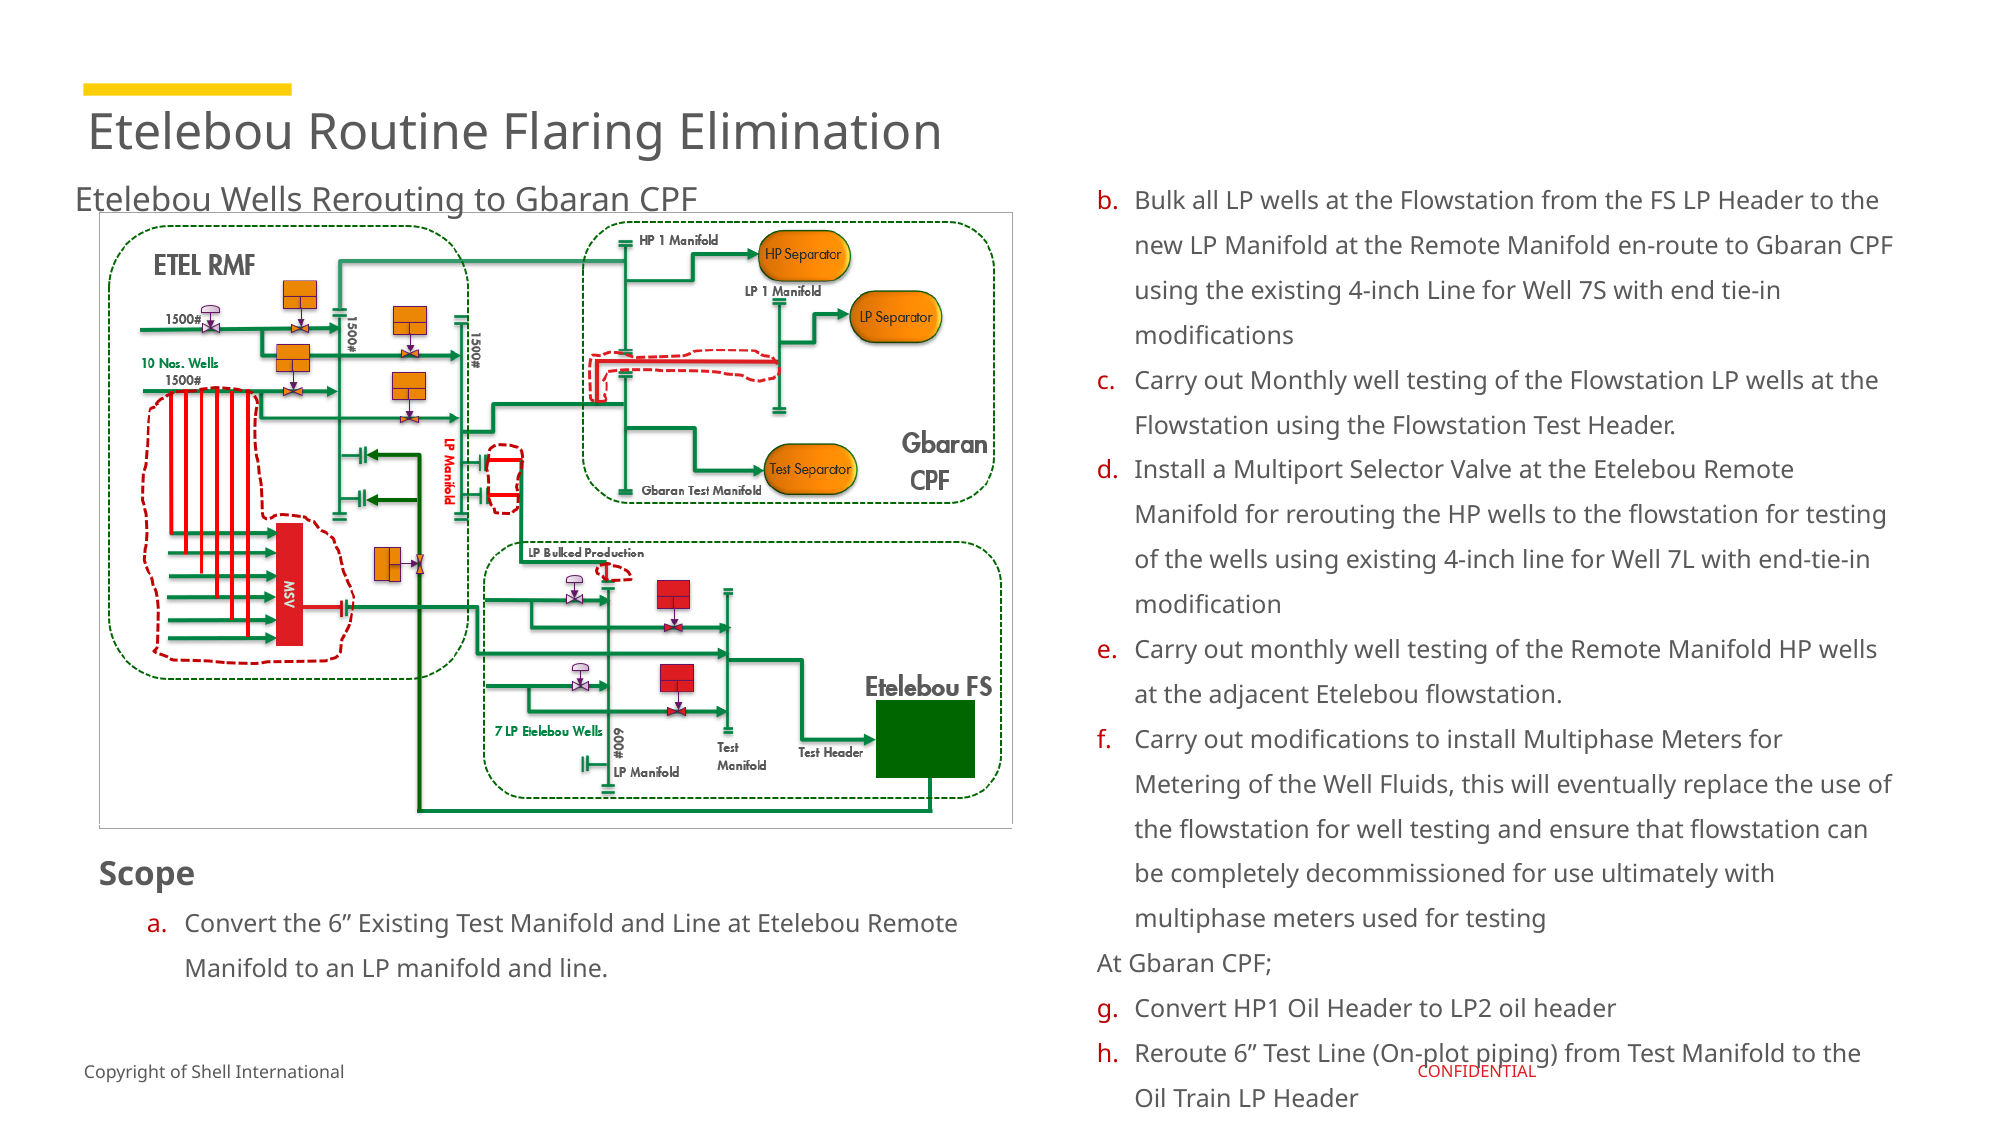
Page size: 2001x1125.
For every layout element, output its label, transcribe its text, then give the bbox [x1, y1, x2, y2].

picture [99, 212, 1013, 829]
text_box Bulk all LP wells at the Flowstation from the FS LP Header to the new LP Manifold at the Remote Manifold en-route to Gbaran CPF using the existing 4-inch Line for Well 7S with end tie-in modifications Carry out Monthly well testing of the Flowstation LP wells at the Flowstation using the Flowstation Test Header. Install a Multiport Selector Valve at the Etelebou Remote Manifold for rerouting the HP wells to the flowstation for testing of the wells using existing 4-inch line for Well 7L with end-tie-in modification Carry out monthly well testing of the Remote Manifold HP wells at the adjacent Etelebou flowstation. Carry out modifications to install Multiphase Meters for Metering of the Well Fluids, this will eventually replace the use of the flowstation for well testing and ensure that flowstation can be completely decommissioned for use ultimately with multiphase meters used for testing At Gbaran CPF; Convert HP1 Oil Header to LP2 oil header Reroute 6” Test Line (On-plot piping) from Test Manifold to the Oil Train LP Header [1024, 162, 1913, 1120]
text_box Etelebou Routine Flaring Elimination [87, 99, 1046, 160]
text_box Etelebou Wells Rerouting to Gbaran CPF [74, 162, 699, 219]
text_box Scope Convert the 6” Existing Test Manifold and Line at Etelebou Remote Manifold to an LP manifold and line. [75, 824, 1013, 1063]
